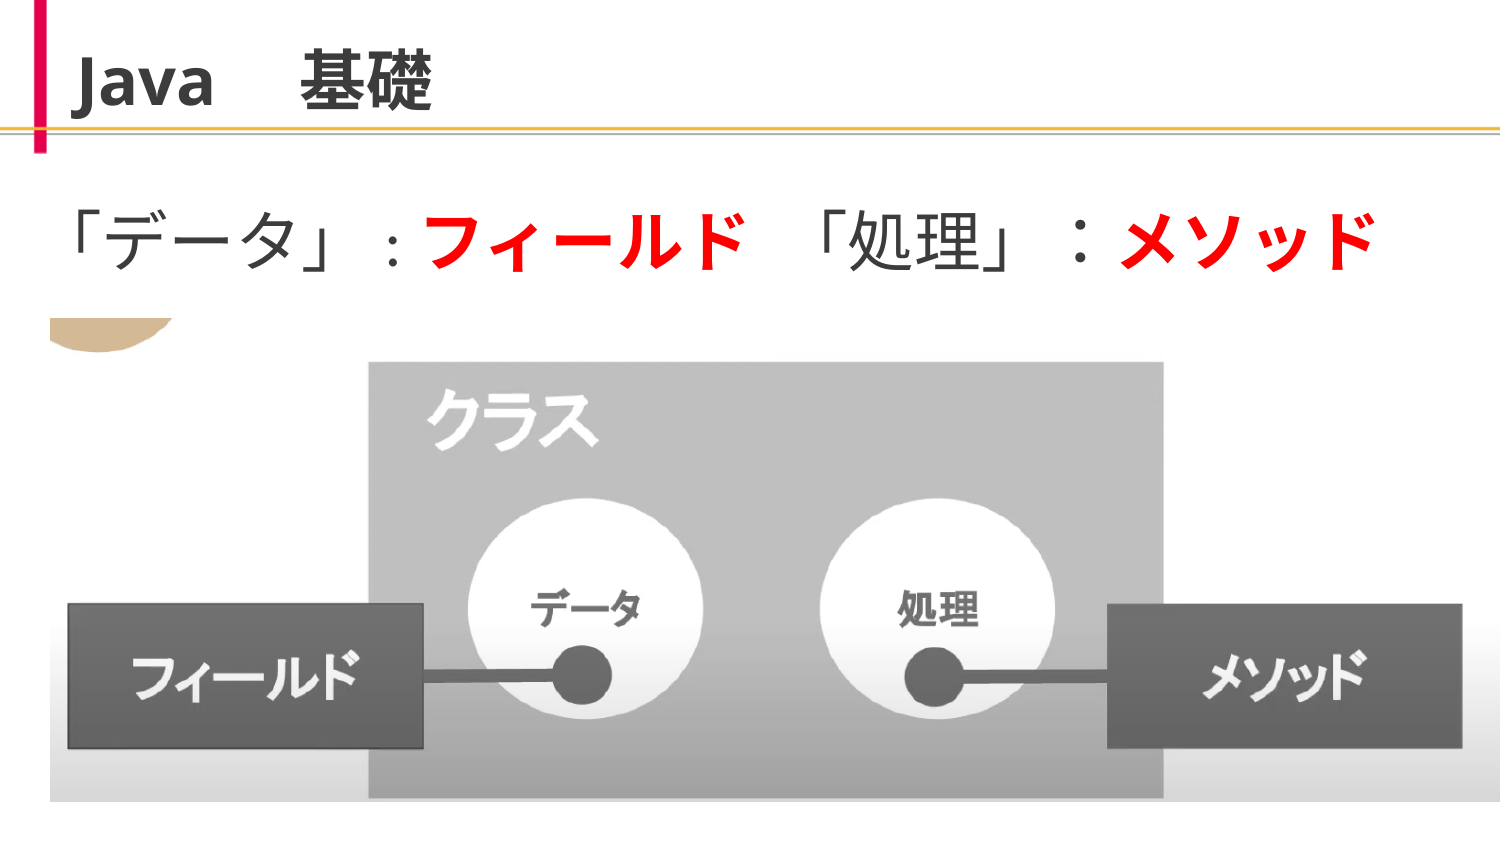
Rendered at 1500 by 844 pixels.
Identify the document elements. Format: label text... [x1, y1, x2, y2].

title Java 基礎 [61, 41, 1412, 117]
picture [0, 0, 1500, 844]
text_box 「データ」:フィールド 「処理」：メソッド [20, 184, 1453, 295]
